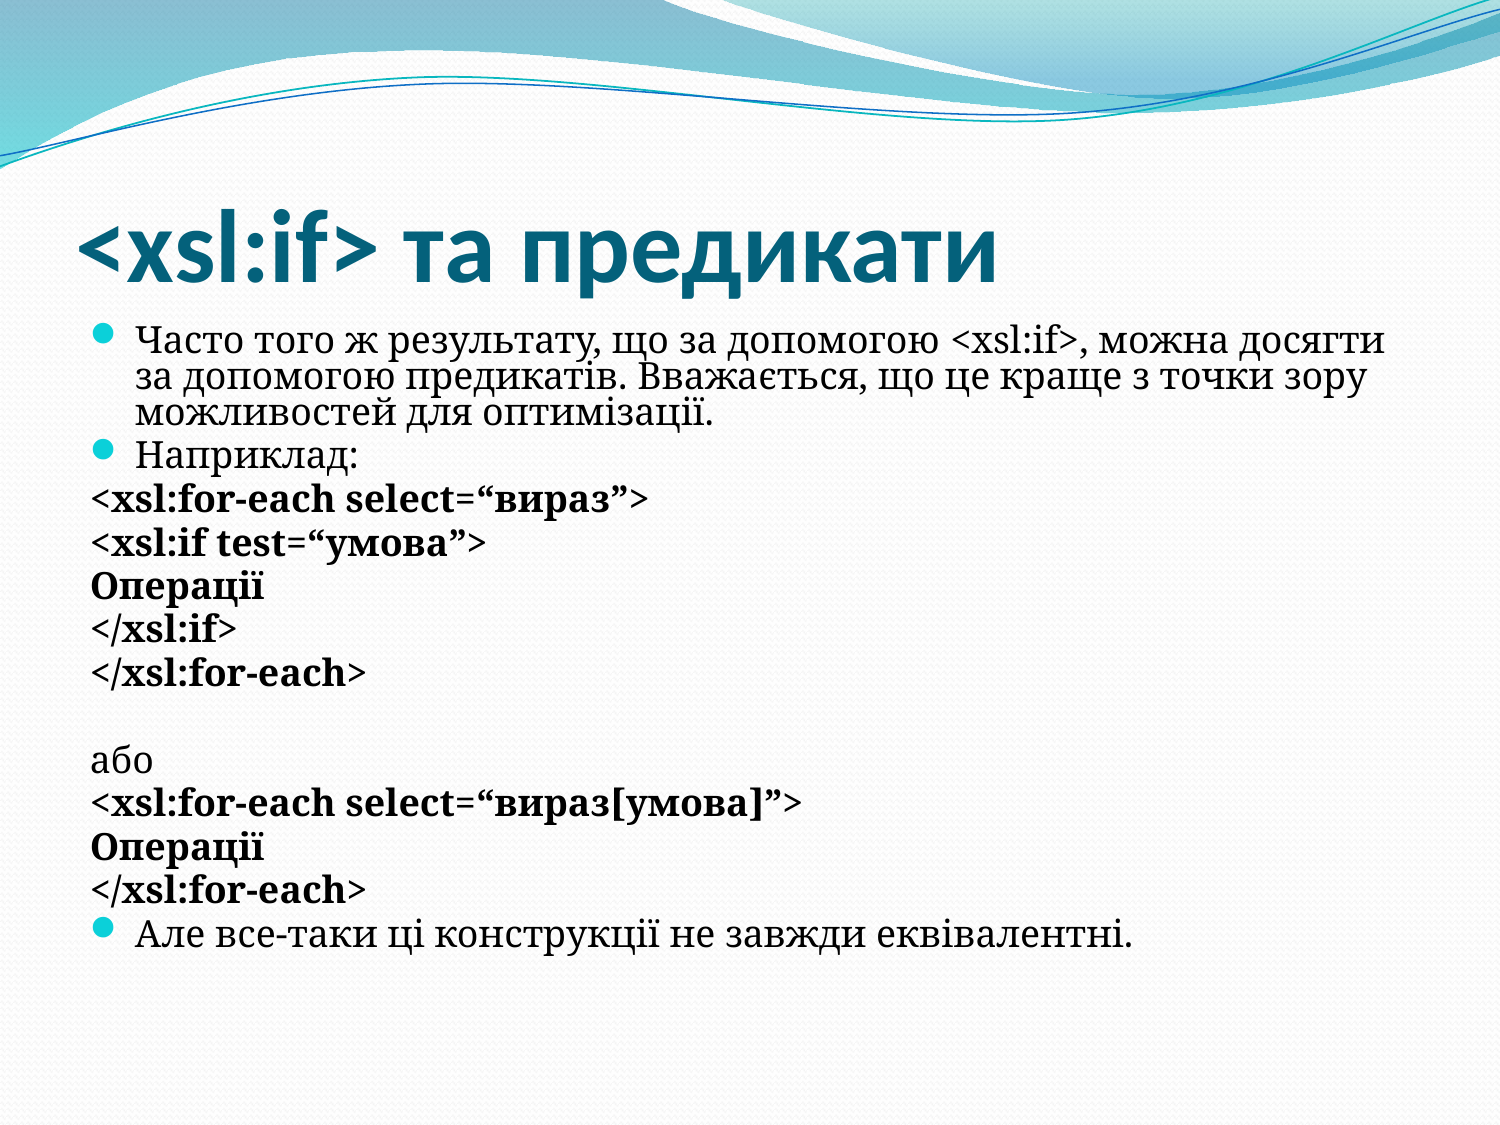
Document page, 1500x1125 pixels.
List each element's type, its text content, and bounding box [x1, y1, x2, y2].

list Часто того ж результату, що за допомогою <xsl:if>, можна досягти за допомогою предикатів. Вважається, що це краще з точки зору можливостей для оптимізації. Наприклад: <xsl:for-each select=“вираз”> <xsl:if test=“умова”> Операції </xsl:if> </xsl:for-each> або <xsl:for-each select=“вираз[умова]”> Операції </xsl:for-each> Але все-таки ці конструкції не завжди еквівалентні. [75, 317, 1425, 1038]
title <xsl:if> та предикати [75, 115, 1425, 303]
